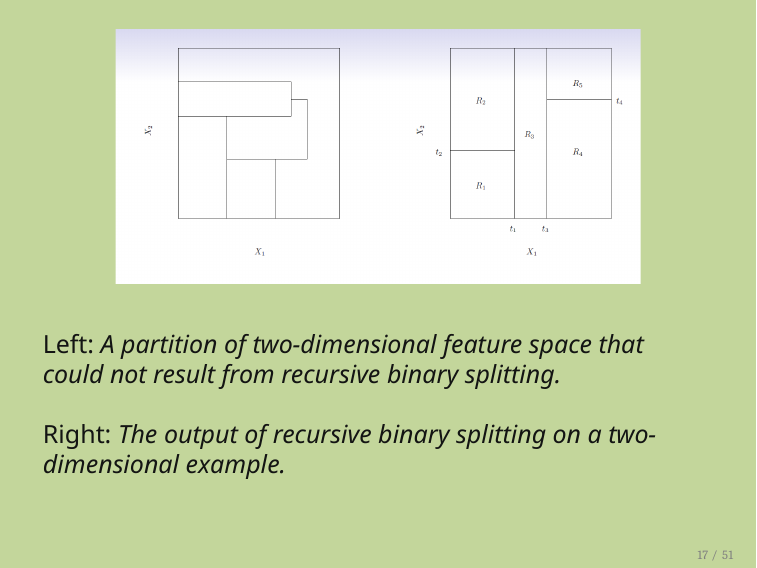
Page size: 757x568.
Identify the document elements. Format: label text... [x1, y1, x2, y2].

picture [115, 29, 641, 285]
slide_number 17 / 51 [691, 548, 743, 568]
text_box Left: A partition of two-dimensional feature space that could not result from recursive binary splitting. Right: The output of recursive binary splitting on a two-dimensional example. [28, 321, 680, 486]
